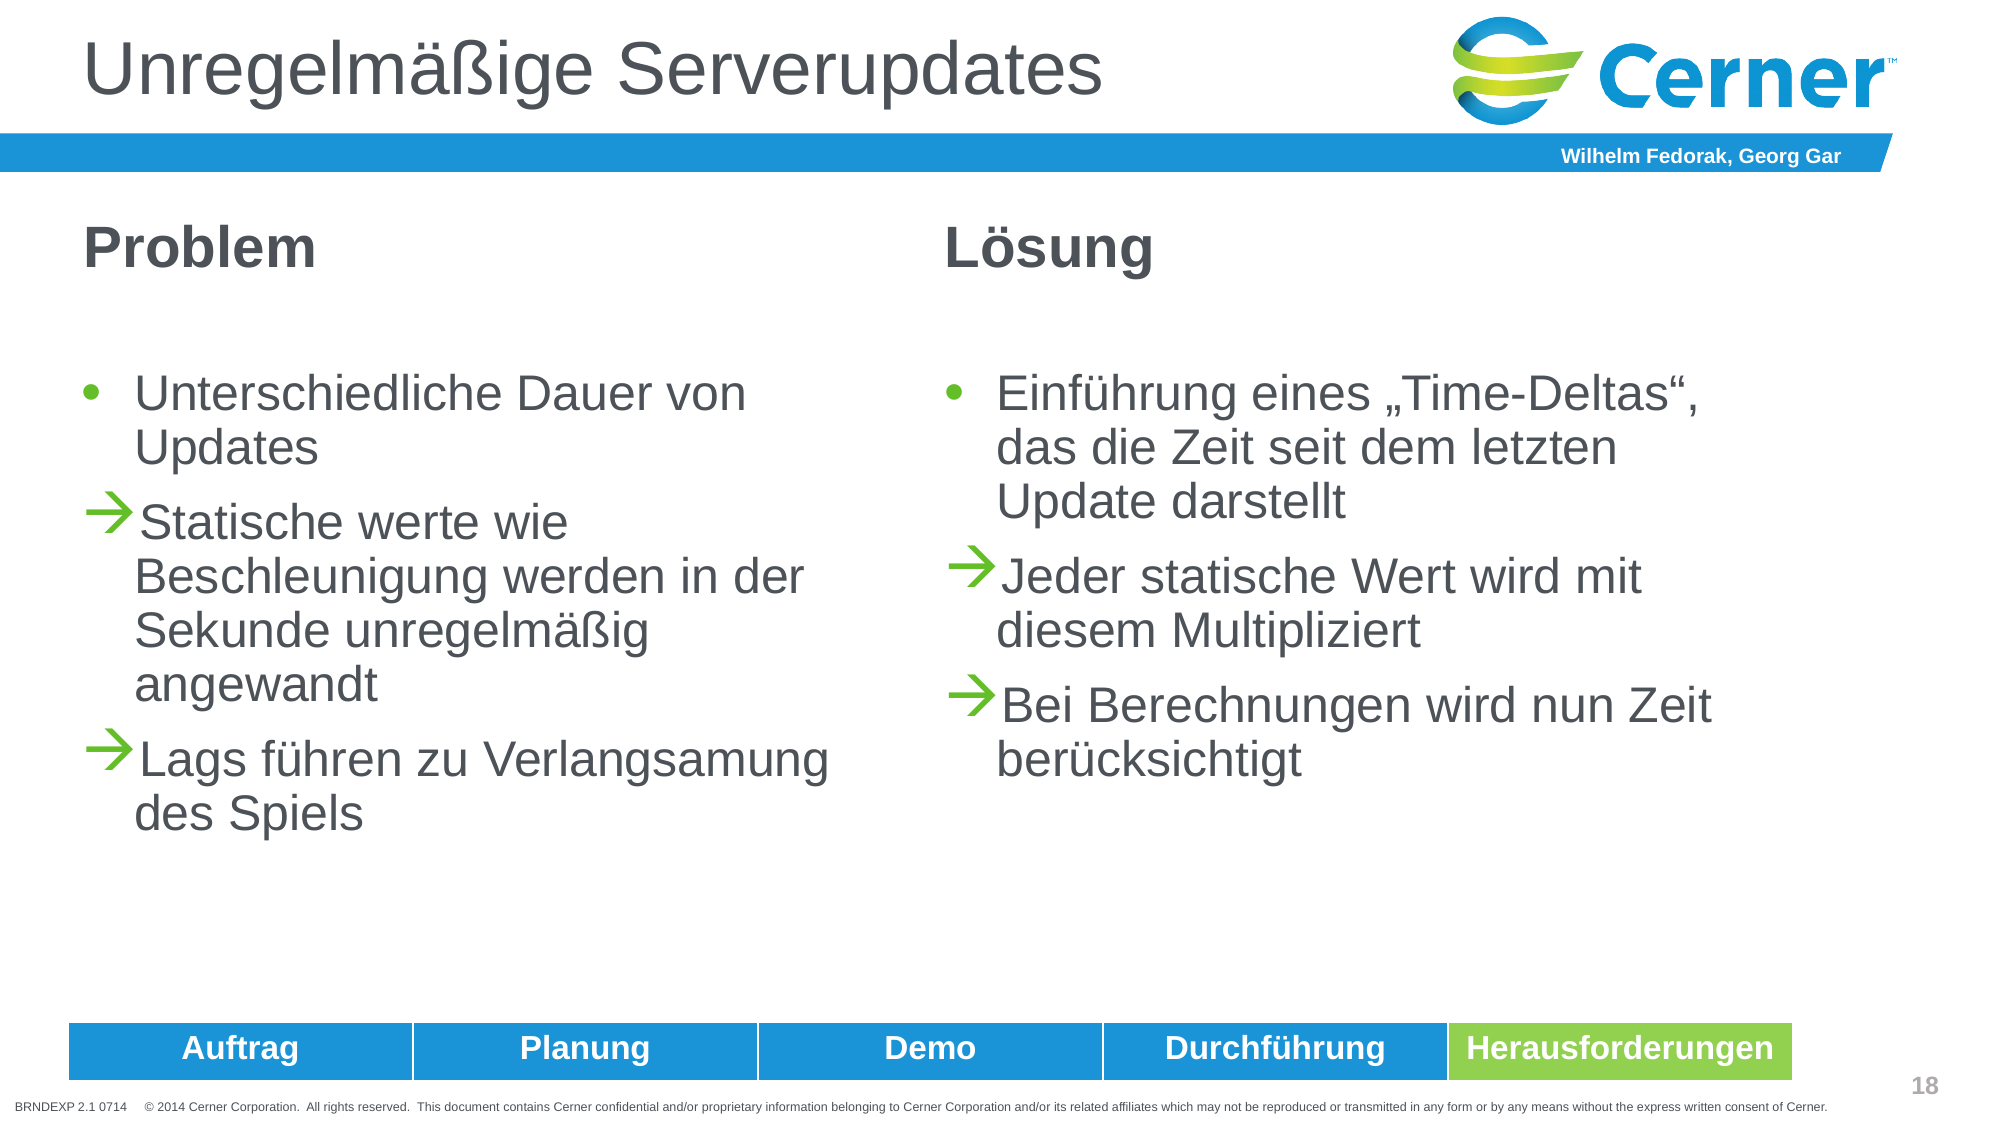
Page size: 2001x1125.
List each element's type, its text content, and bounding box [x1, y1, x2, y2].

list Problem [69, 210, 855, 346]
list Lösung [929, 210, 1803, 346]
table_header Herausforderungen [1449, 1023, 1792, 1080]
table_header Planung [414, 1023, 757, 1080]
list Unterschiedliche Dauer von Updates Statische werte wie Beschleunigung werden in der Sekunde unregelmäßig angewandt Lags führen zu Verlangsamung des Spiels [66, 360, 853, 998]
table_header Durchführung [1104, 1023, 1447, 1080]
list Einführung eines „Time-Deltas“, das die Zeit seit dem letzten Update darstellt Jeder statische Wert wird mit diesem Multipliziert Bei Berechnungen wird nun Zeit berücksichtigt [929, 360, 1798, 998]
table_header Demo [759, 1023, 1102, 1080]
picture [1793, 15, 1897, 126]
title Unregelmäßige Serverupdates [67, 0, 1793, 142]
table_header Auftrag [69, 1023, 412, 1080]
